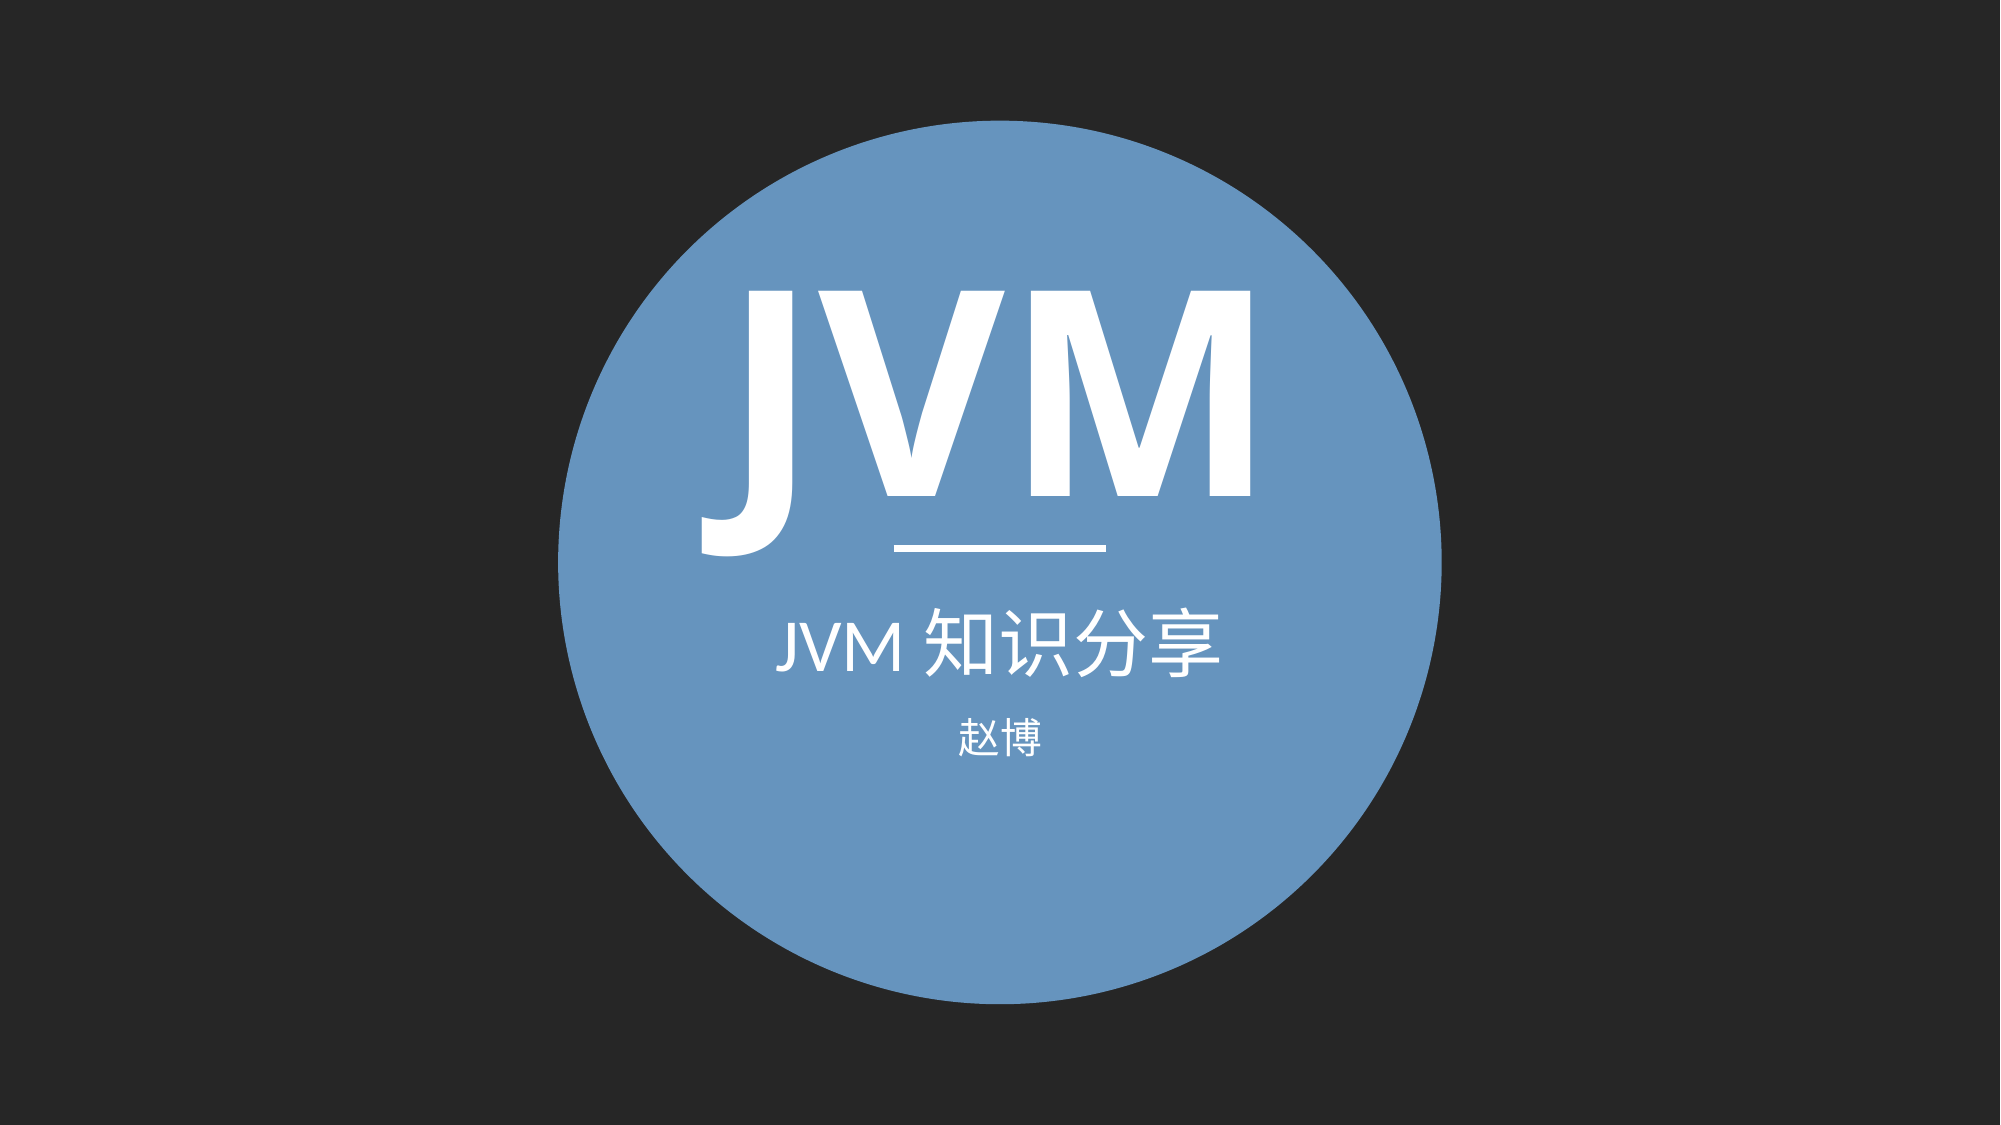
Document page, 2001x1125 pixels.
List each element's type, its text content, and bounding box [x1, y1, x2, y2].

text_box JVM知识分享 [760, 588, 1239, 694]
text_box [744, 119, 1256, 201]
text_box [557, 229, 1443, 1006]
text_box JVM [708, 201, 1292, 562]
text_box 赵博 [626, 704, 1374, 770]
